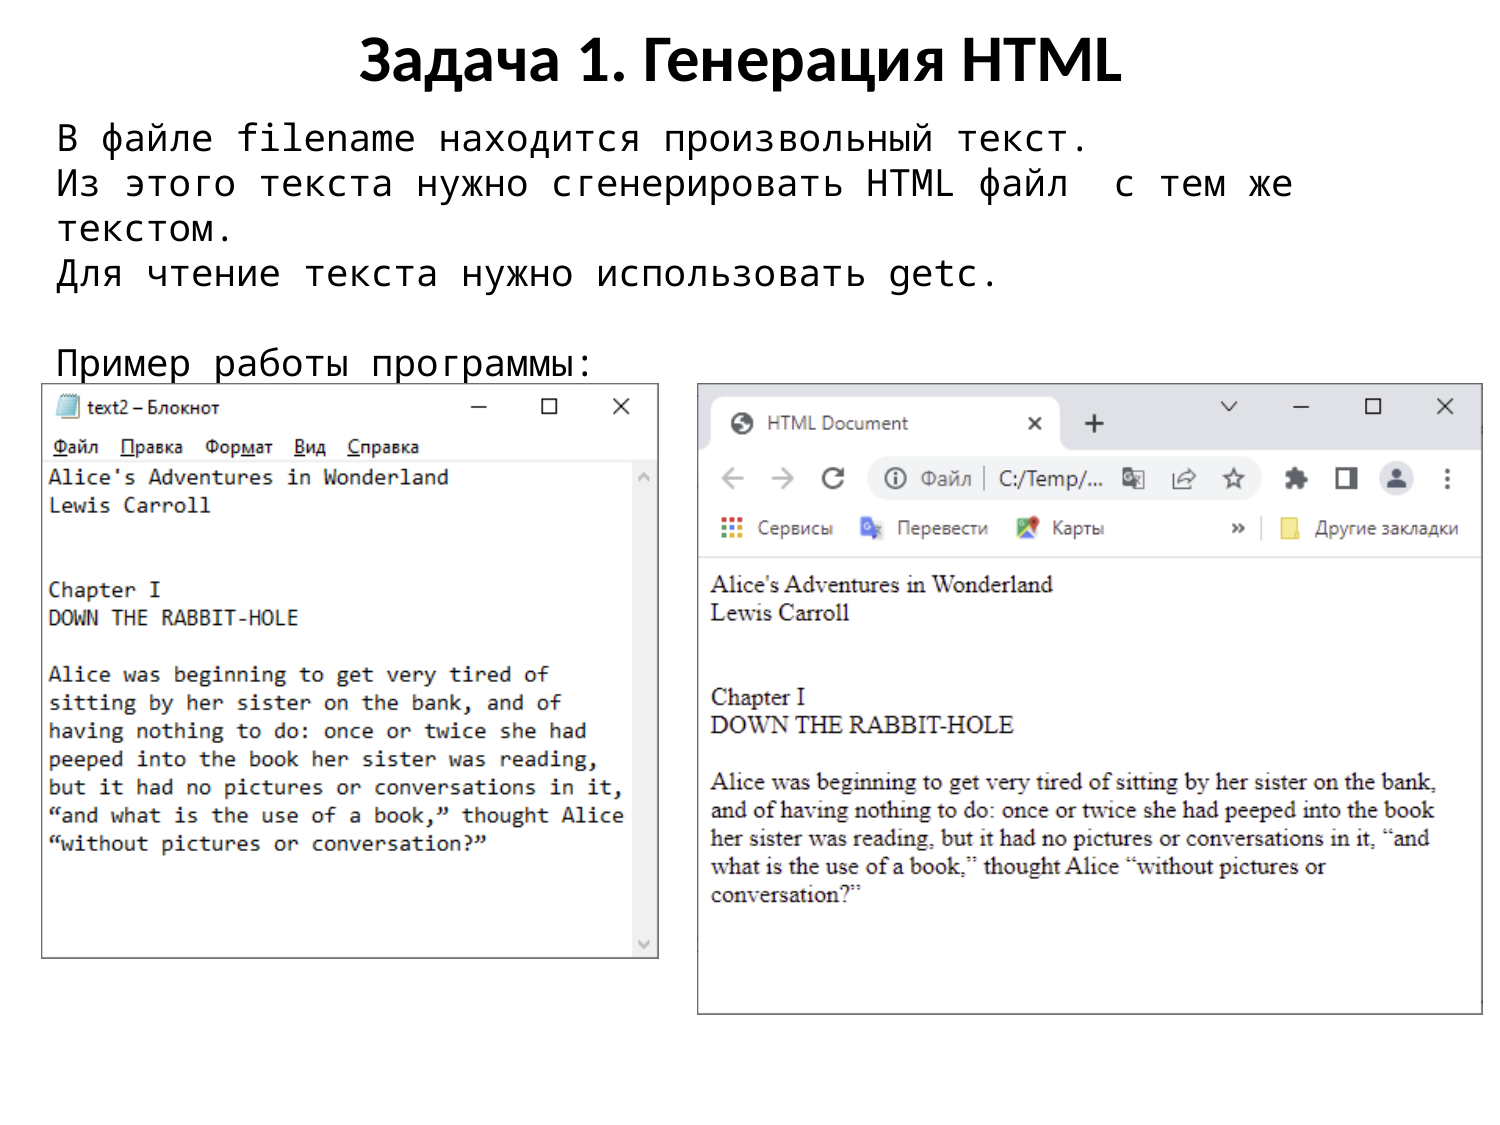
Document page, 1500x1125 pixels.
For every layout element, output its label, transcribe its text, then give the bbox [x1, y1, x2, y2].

text_box В файле filename находится произвольный текст. Из этого текста нужно сгенерировать HTML файл с тем же текстом. Для чтение текста нужно использовать getc. Пример работы программы: [41, 106, 1459, 437]
picture [41, 383, 659, 959]
picture [697, 383, 1483, 1016]
title Задача 1. Генерация HTML [0, 19, 1483, 90]
